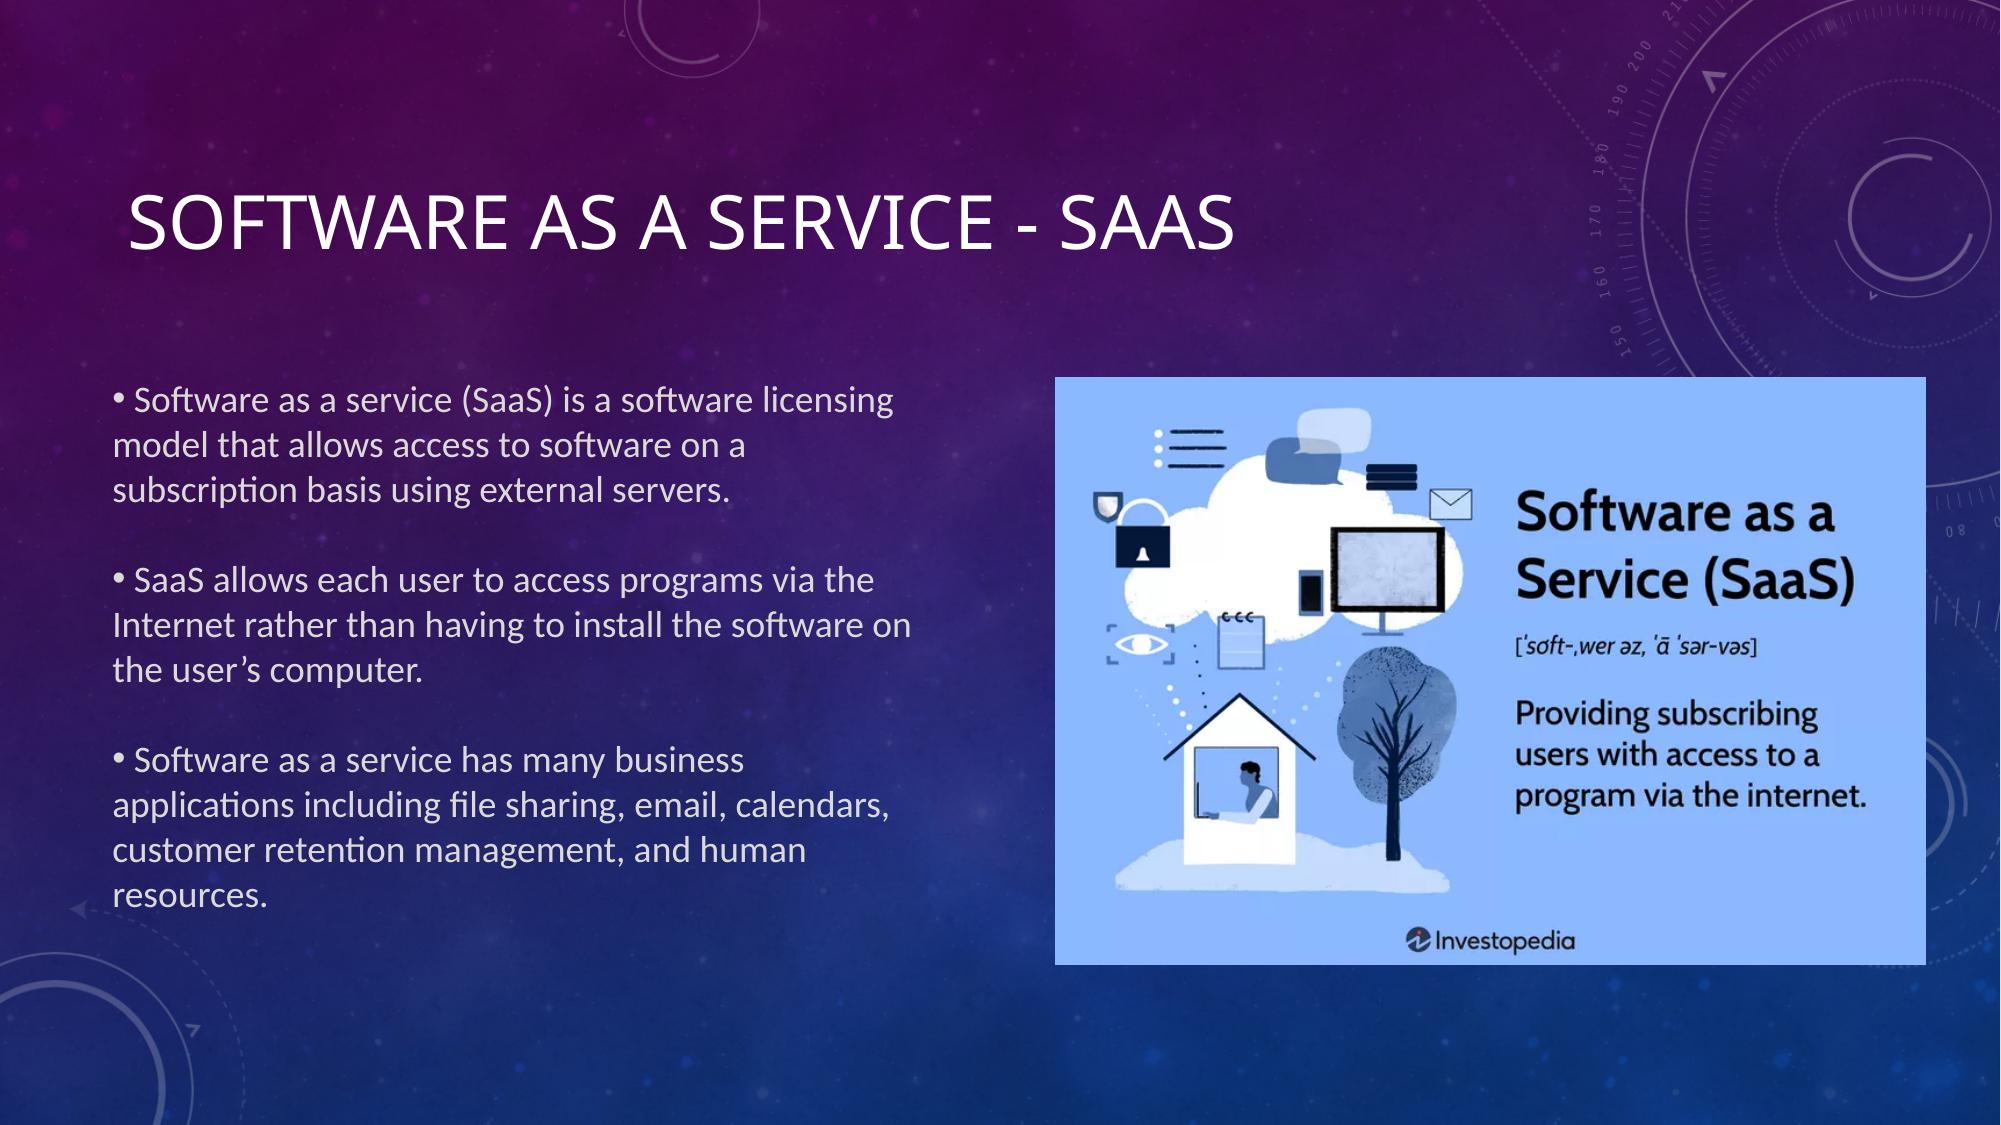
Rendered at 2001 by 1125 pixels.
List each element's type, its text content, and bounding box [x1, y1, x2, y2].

title Software as a service - Saas [112, 99, 1775, 339]
text_box Software as a service (SaaS) is a software licensing model that allows access to software on a subscription basis using external servers. SaaS allows each user to access programs via the Internet rather than having to install the software on the user’s computer. Software as a service has many business applications including file sharing, email, calendars, customer retention management, and human resources. [97, 367, 944, 968]
picture [0, 0, 2001, 1125]
